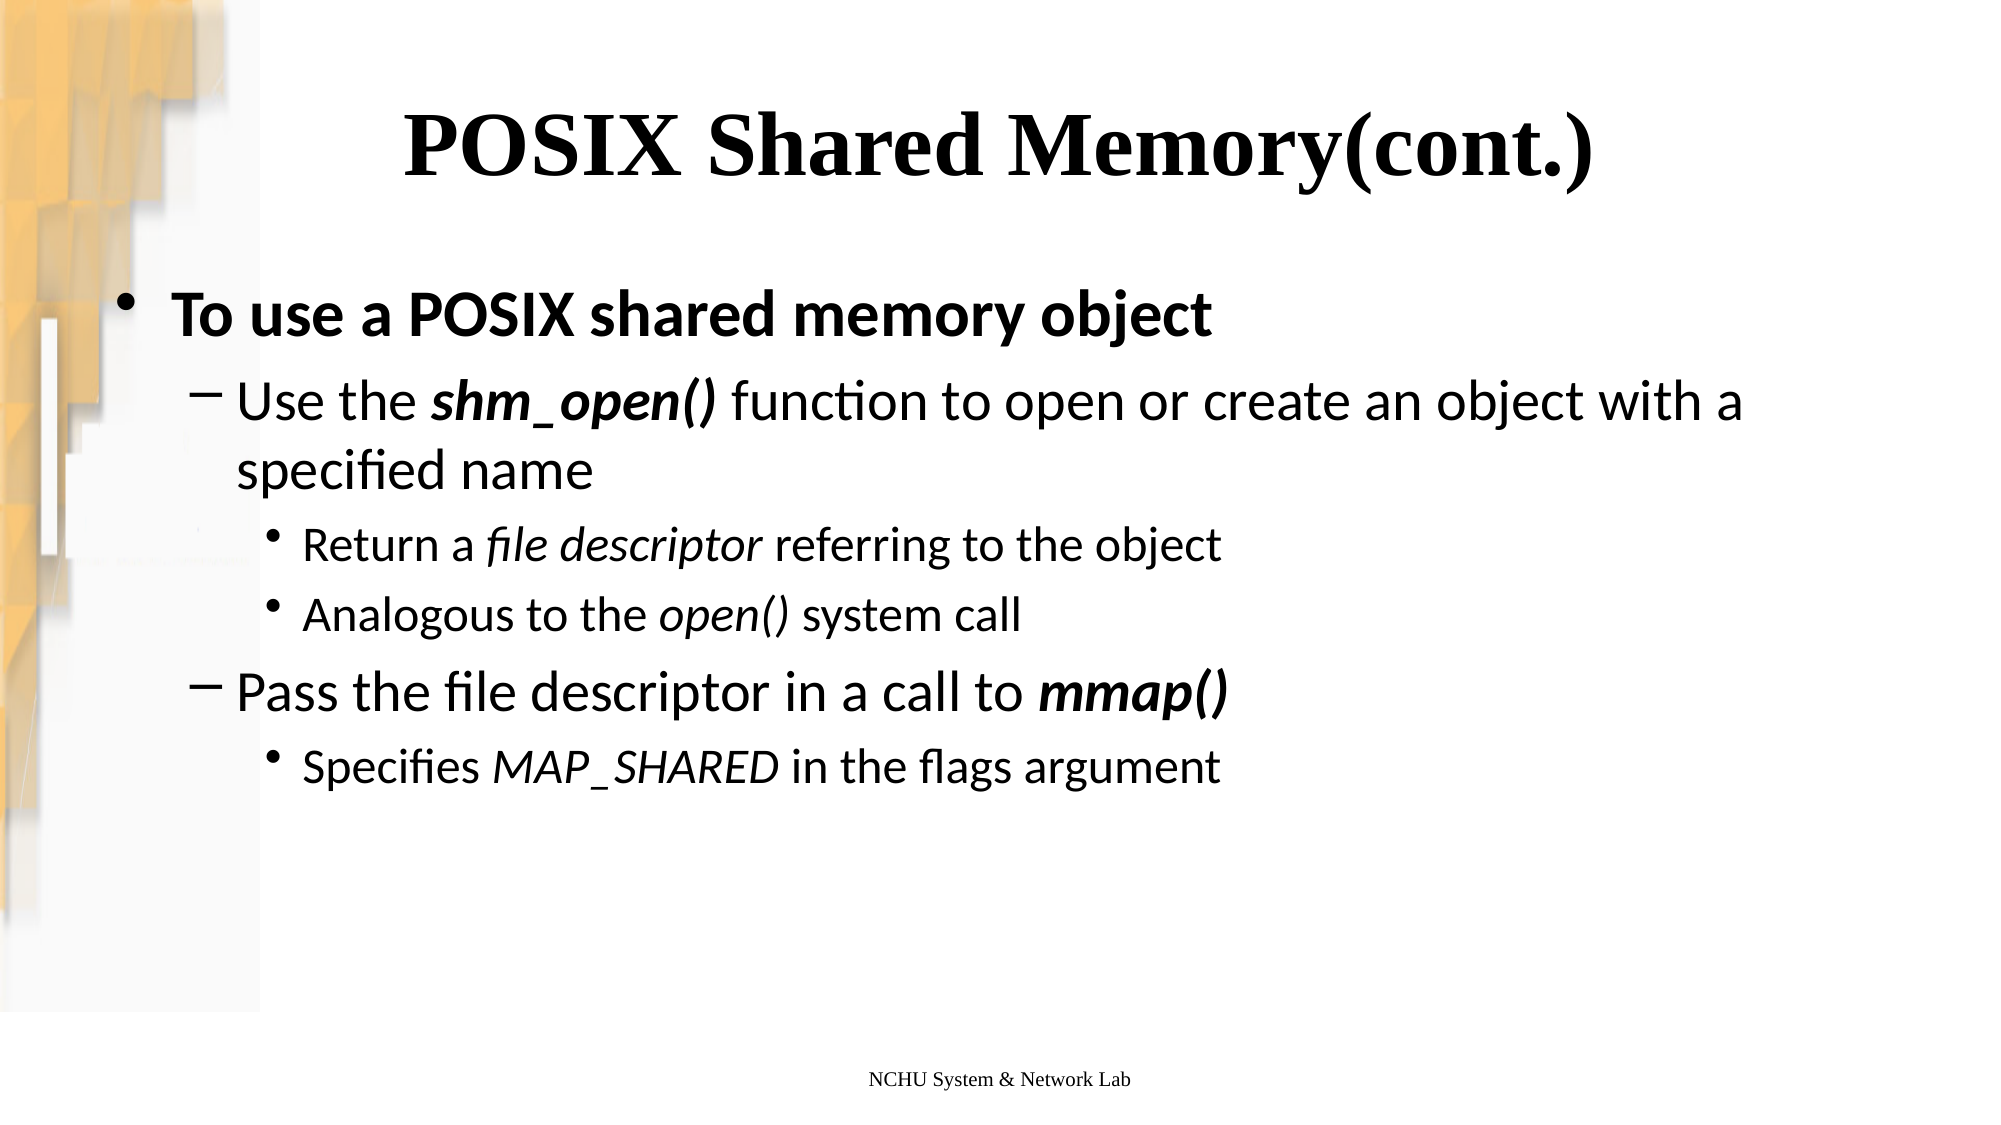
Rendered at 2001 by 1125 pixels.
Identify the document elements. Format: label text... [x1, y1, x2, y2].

list To use a POSIX shared memory object Use the shm_open() function to open or create an object with a specified name Return a file descriptor referring to the object Analogous to the open() system call Pass the file descriptor in a call to mmap() Specifies MAP_SHARED in the flags argument [99, 262, 1901, 1006]
footer NCHU System & Network Lab [574, 1058, 1426, 1094]
title POSIX Shared Memory(cont.) [99, 45, 1900, 233]
